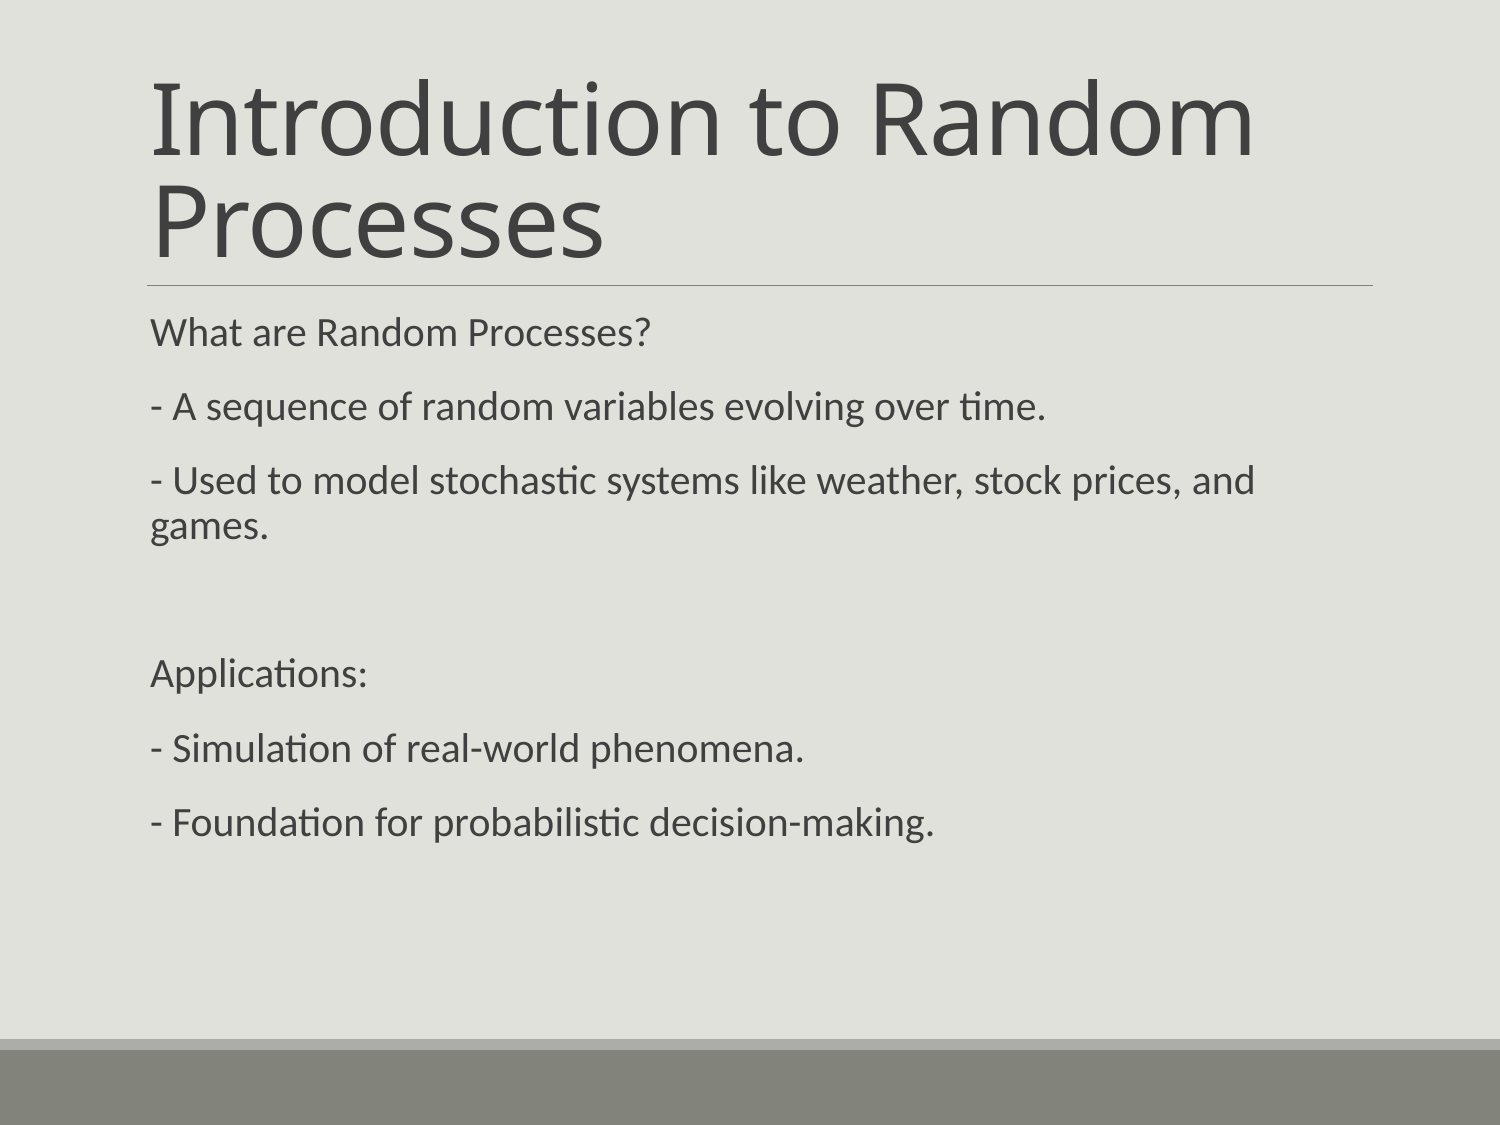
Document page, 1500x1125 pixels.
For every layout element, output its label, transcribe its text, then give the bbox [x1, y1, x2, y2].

title Introduction to Random Processes [135, 47, 1373, 285]
list What are Random Processes? - A sequence of random variables evolving over time. - Used to model stochastic systems like weather, stock prices, and games. Applications: - Simulation of real-world phenomena. - Foundation for probabilistic decision-making. [135, 302, 1373, 963]
